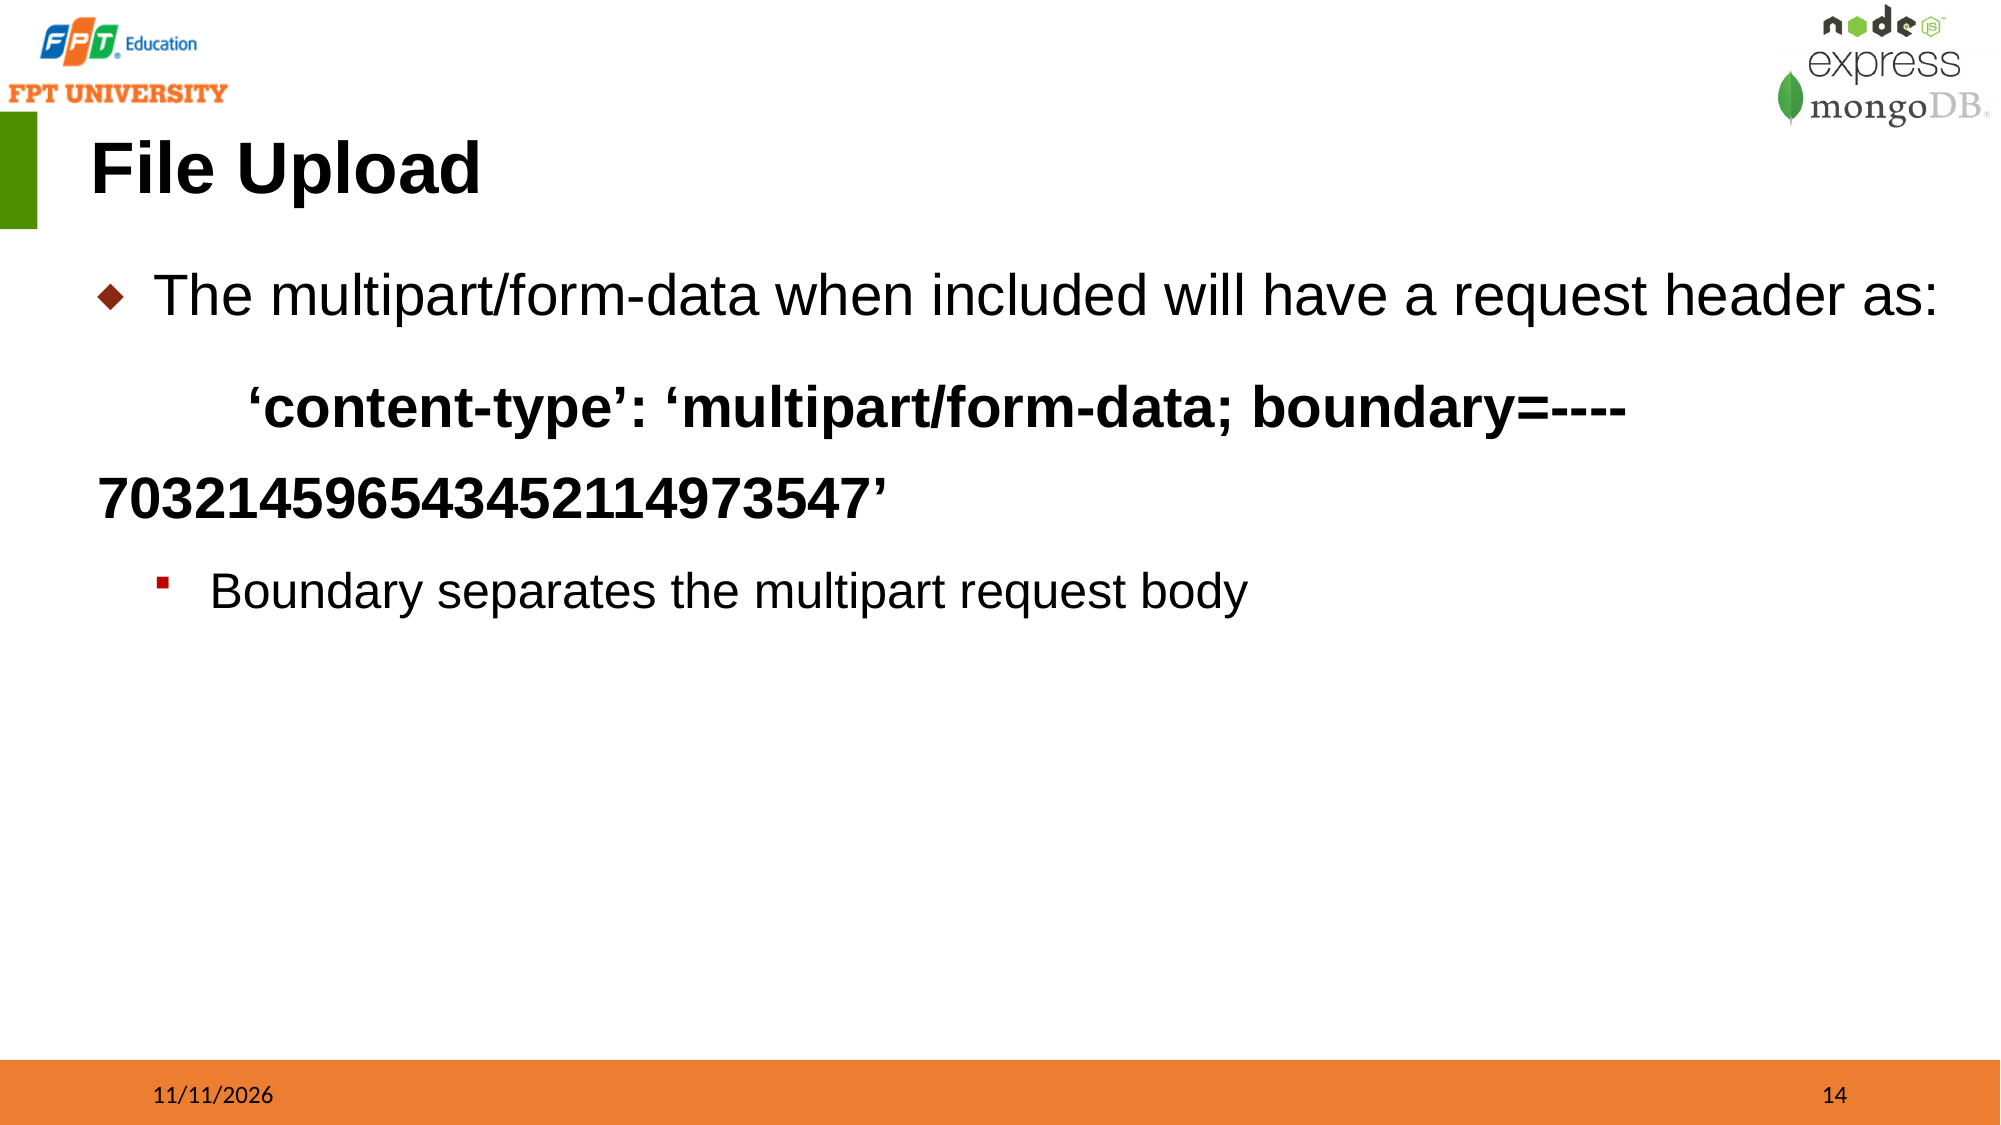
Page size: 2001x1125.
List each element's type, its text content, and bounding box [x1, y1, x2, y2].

picture [1768, 0, 2000, 130]
title File Upload [37, 111, 1978, 230]
list The multipart/form-data when included will have a request header as: ‘content-type’: ‘multipart/form-data; boundary=---- 703214596543452114973547’ Boundary separates the multipart request body [82, 229, 2000, 1047]
picture [0, 0, 237, 111]
slide_number 14 [1412, 1063, 1863, 1124]
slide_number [137, 1063, 588, 1124]
